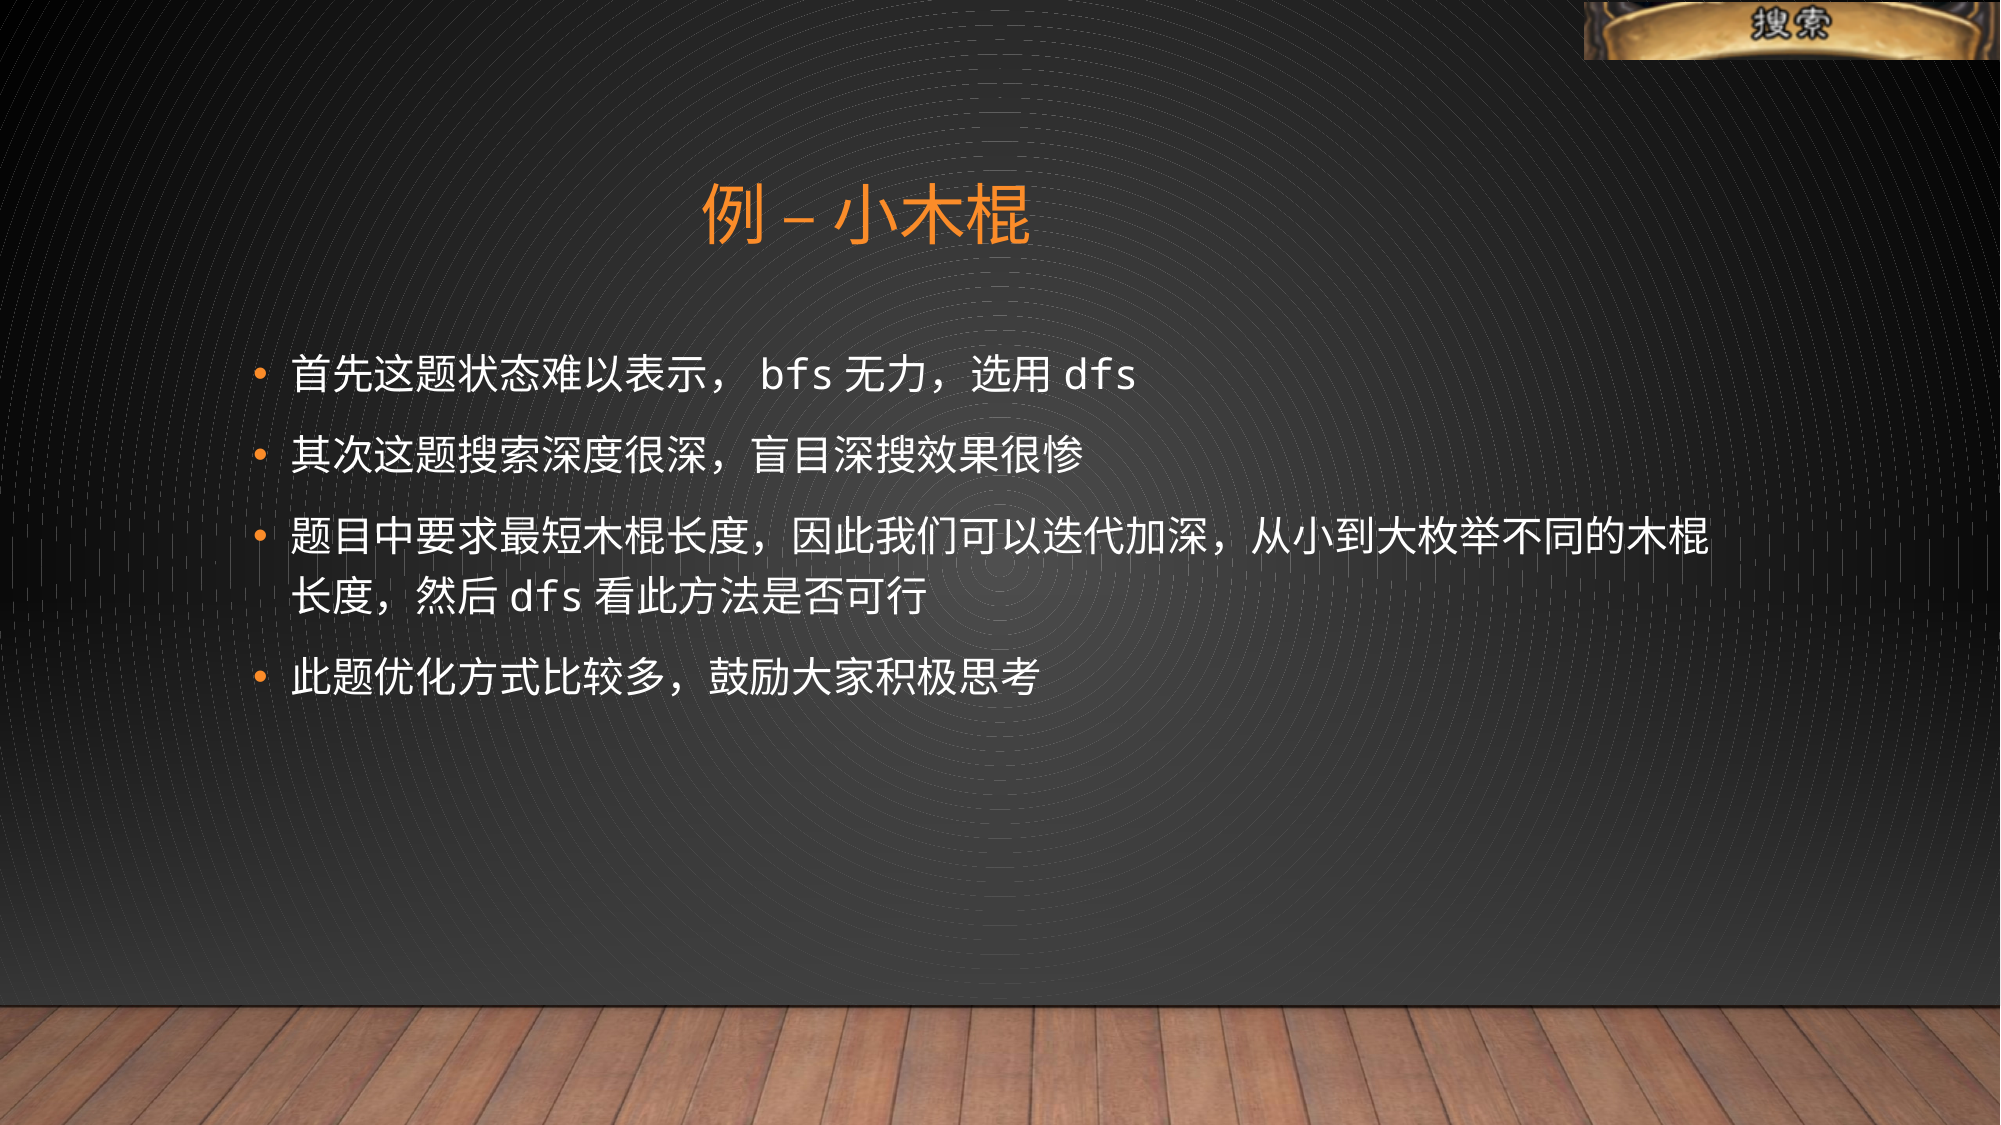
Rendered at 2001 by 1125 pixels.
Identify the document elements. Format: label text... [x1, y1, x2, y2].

list 首先这题状态难以表示，bfs无力，选用dfs 其次这题搜索深度很深，盲目深搜效果很惨 题目中要求最短木棍长度，因此我们可以迭代加深，从小到大枚举不同的木棍长度，然后dfs看此方法是否可行 此题优化方式比较多，鼓励大家积极思考 [238, 330, 1763, 897]
picture [0, 1005, 2000, 1125]
picture [1584, 2, 2000, 60]
title 例 – 小木棍 [238, 131, 1763, 305]
